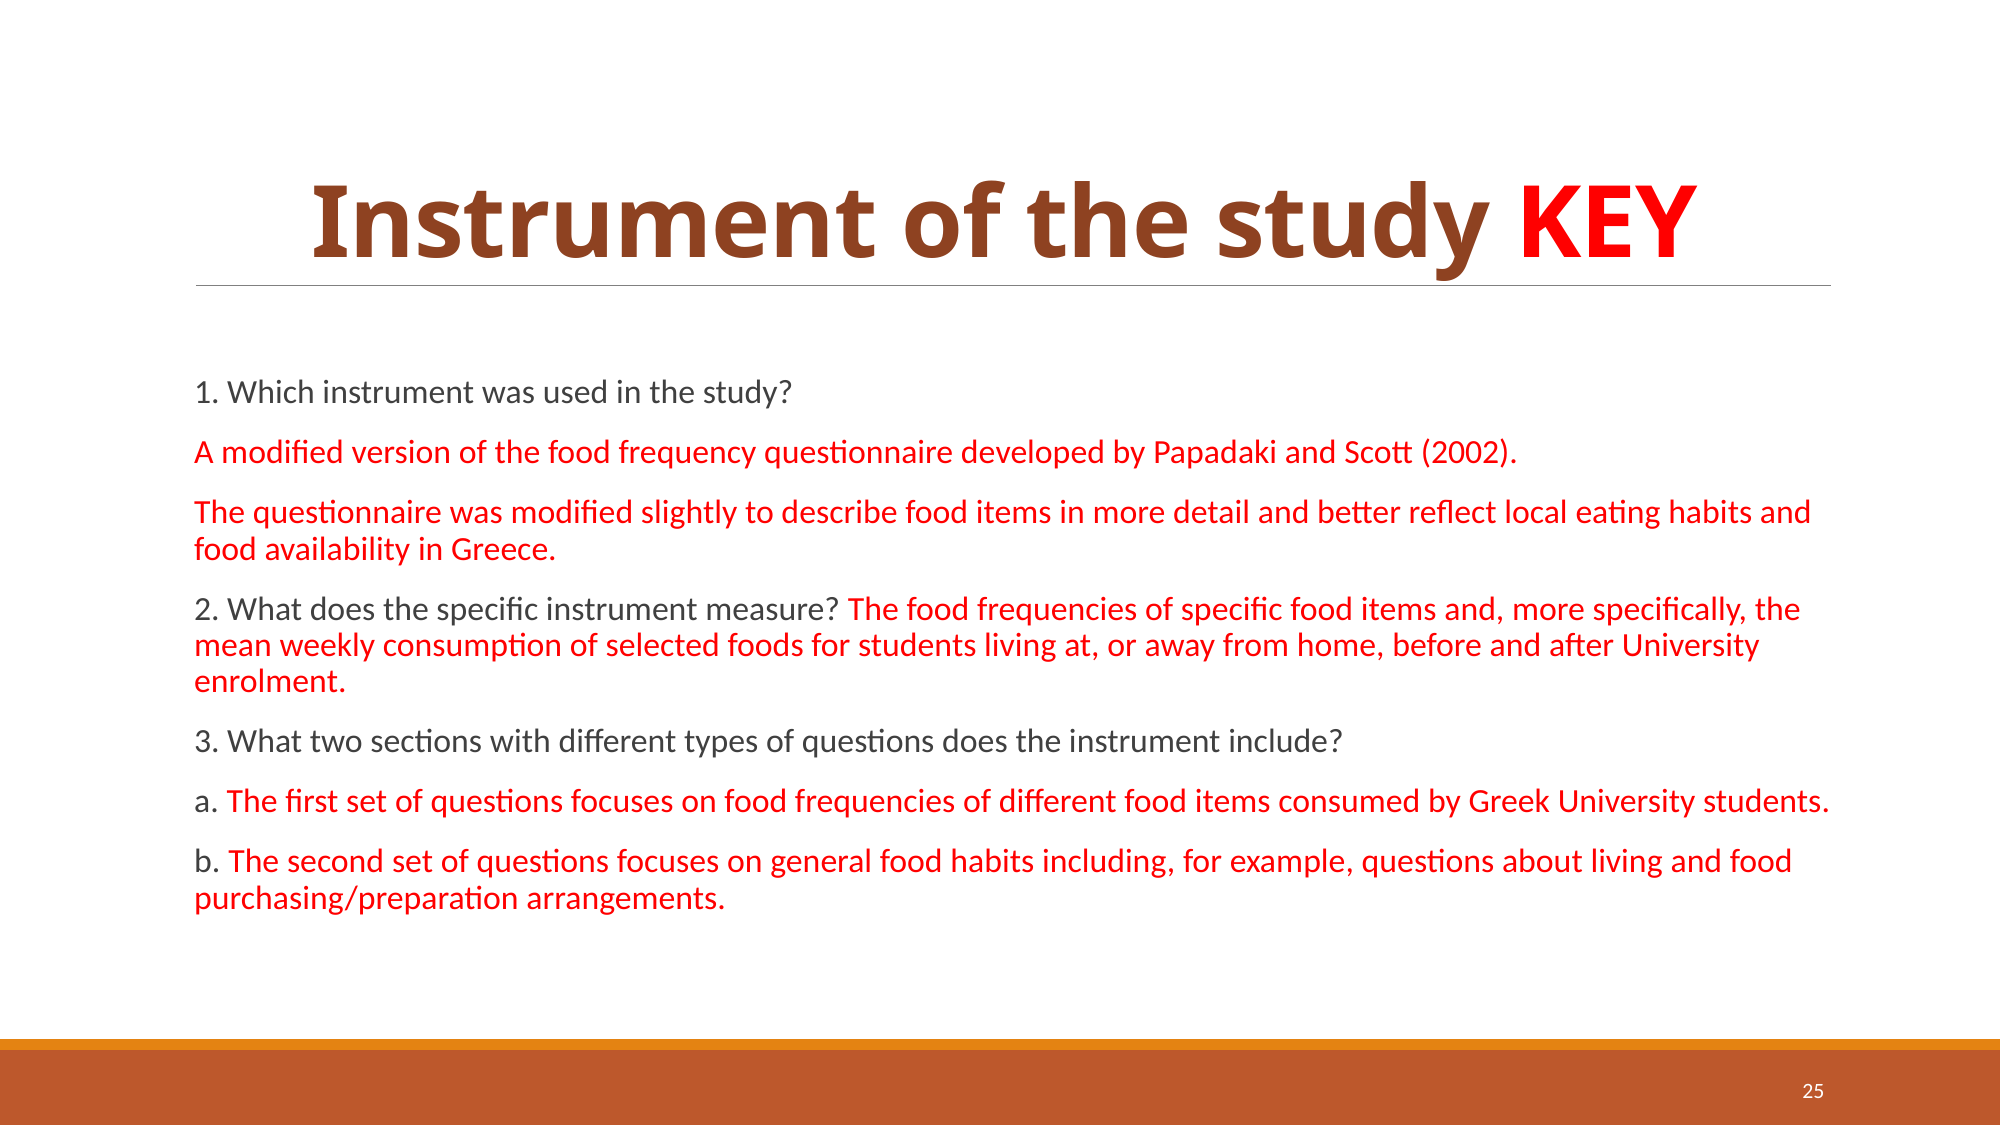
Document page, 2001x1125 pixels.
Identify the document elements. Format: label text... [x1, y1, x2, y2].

title Instrument of the study KEY [180, 47, 1830, 285]
list 1. Which instrument was used in the study? A modified version of the food frequency questionnaire developed by Papadaki and Scott (2002). The questionnaire was modified slightly to describe food items in more detail and better reflect local eating habits and food availability in Greece. 2. What does the specific instrument measure? The food frequencies of specific food items and, more specifically, the mean weekly consumption of selected foods for students living at, or away from home, before and after University enrolment. 3. What two sections with different types of questions does the instrument include? a. The first set of questions focuses on food frequencies of different food items consumed by Greek University students. b. The second set of questions focuses on general food habits including, for example, questions about living and food purchasing/preparation arrangements. [180, 302, 1830, 963]
slide_number 25 [1624, 1059, 1840, 1120]
